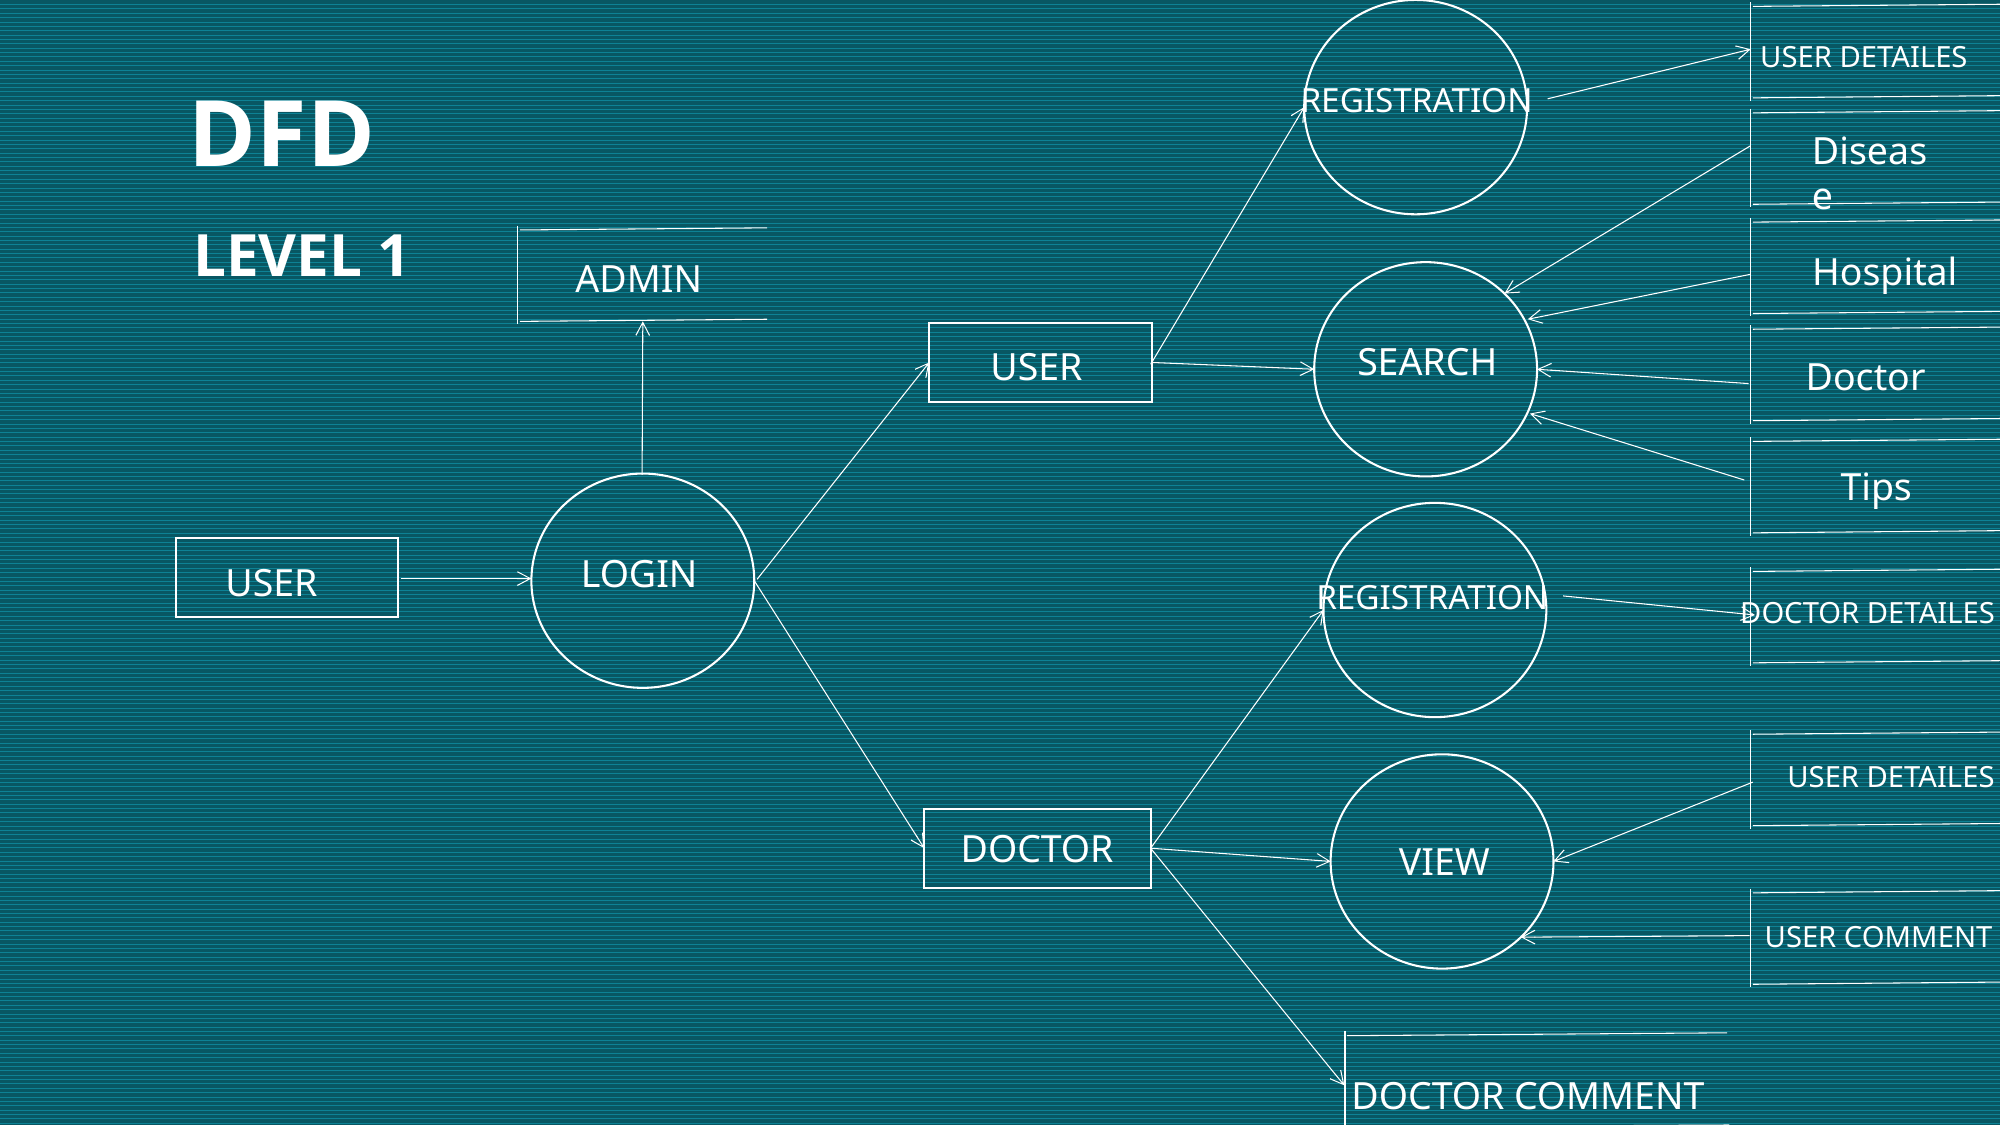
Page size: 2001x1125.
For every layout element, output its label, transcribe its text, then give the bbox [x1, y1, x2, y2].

text_box [175, 537, 399, 618]
text_box Doctor [1790, 345, 1941, 406]
text_box REGISTRATION [1301, 568, 1564, 624]
text_box VIEW [1384, 830, 1505, 890]
text_box USER [975, 335, 1098, 395]
text_box USER DETAILES [1772, 750, 2000, 801]
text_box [1529, 413, 1745, 480]
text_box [1552, 596, 1755, 615]
text_box [923, 808, 1150, 889]
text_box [1537, 369, 1749, 384]
text_box DOCTOR [945, 817, 1129, 877]
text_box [1536, 49, 1751, 100]
text_box Hospital [1797, 240, 1973, 301]
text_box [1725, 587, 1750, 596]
text_box REGISTRATION [1285, 71, 1548, 127]
text_box LOGIN [566, 542, 713, 603]
text_box Tips [1825, 455, 1927, 515]
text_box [757, 362, 930, 580]
text_box DOCTOR DETAILES [1725, 615, 1750, 637]
text_box DOCTOR DETAILES [1751, 587, 2000, 637]
text_box [1313, 261, 1539, 478]
text_box [1309, 0, 1522, 71]
text_box USER [210, 551, 333, 612]
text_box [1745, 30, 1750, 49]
text_box ADMIN [560, 247, 717, 307]
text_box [1553, 782, 1753, 862]
text_box USER COMMENT [1751, 910, 2000, 961]
text_box [928, 322, 1153, 403]
text_box Disease [1797, 119, 1948, 202]
text_box LEVEL 1 [178, 210, 426, 296]
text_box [1527, 274, 1751, 320]
text_box [1330, 753, 1555, 970]
text_box [1305, 127, 1527, 216]
text_box DOCTOR COMMENT [1336, 1086, 1344, 1125]
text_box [1347, 1032, 1728, 1036]
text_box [1150, 609, 1324, 848]
text_box DFD [174, 67, 390, 192]
text_box [1324, 624, 1547, 719]
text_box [1150, 848, 1345, 1086]
text_box SEARCH [1342, 330, 1513, 391]
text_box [1152, 362, 1315, 370]
text_box USER DETAILES [1751, 30, 1983, 81]
text_box [530, 472, 756, 689]
text_box DOCTOR COMMENT [1346, 1064, 1720, 1125]
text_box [754, 580, 925, 849]
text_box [1150, 107, 1305, 365]
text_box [1504, 145, 1751, 294]
text_box Disease [1797, 205, 1948, 219]
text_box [1752, 219, 2000, 223]
text_box [1331, 501, 1539, 568]
